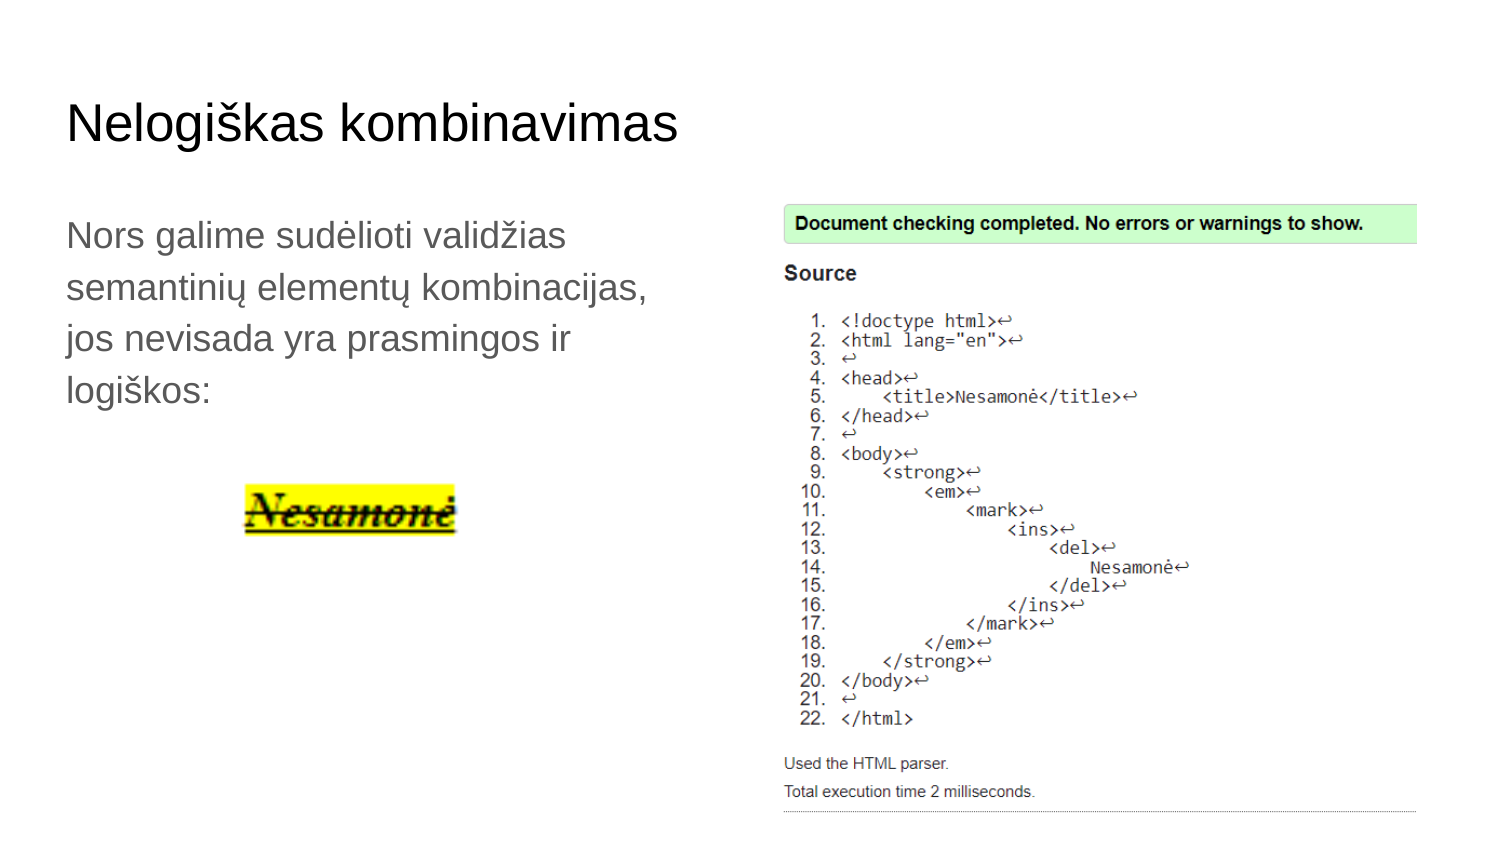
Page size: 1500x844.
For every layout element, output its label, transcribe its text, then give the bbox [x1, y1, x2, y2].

picture [759, 177, 1417, 823]
list Nors galime sudėlioti validžias semantinių elementų kombinacijas, jos nevisada yra prasmingos ir logiškos: [51, 189, 715, 750]
picture [228, 473, 504, 550]
title Nelogiškas kombinavimas [51, 72, 1449, 167]
